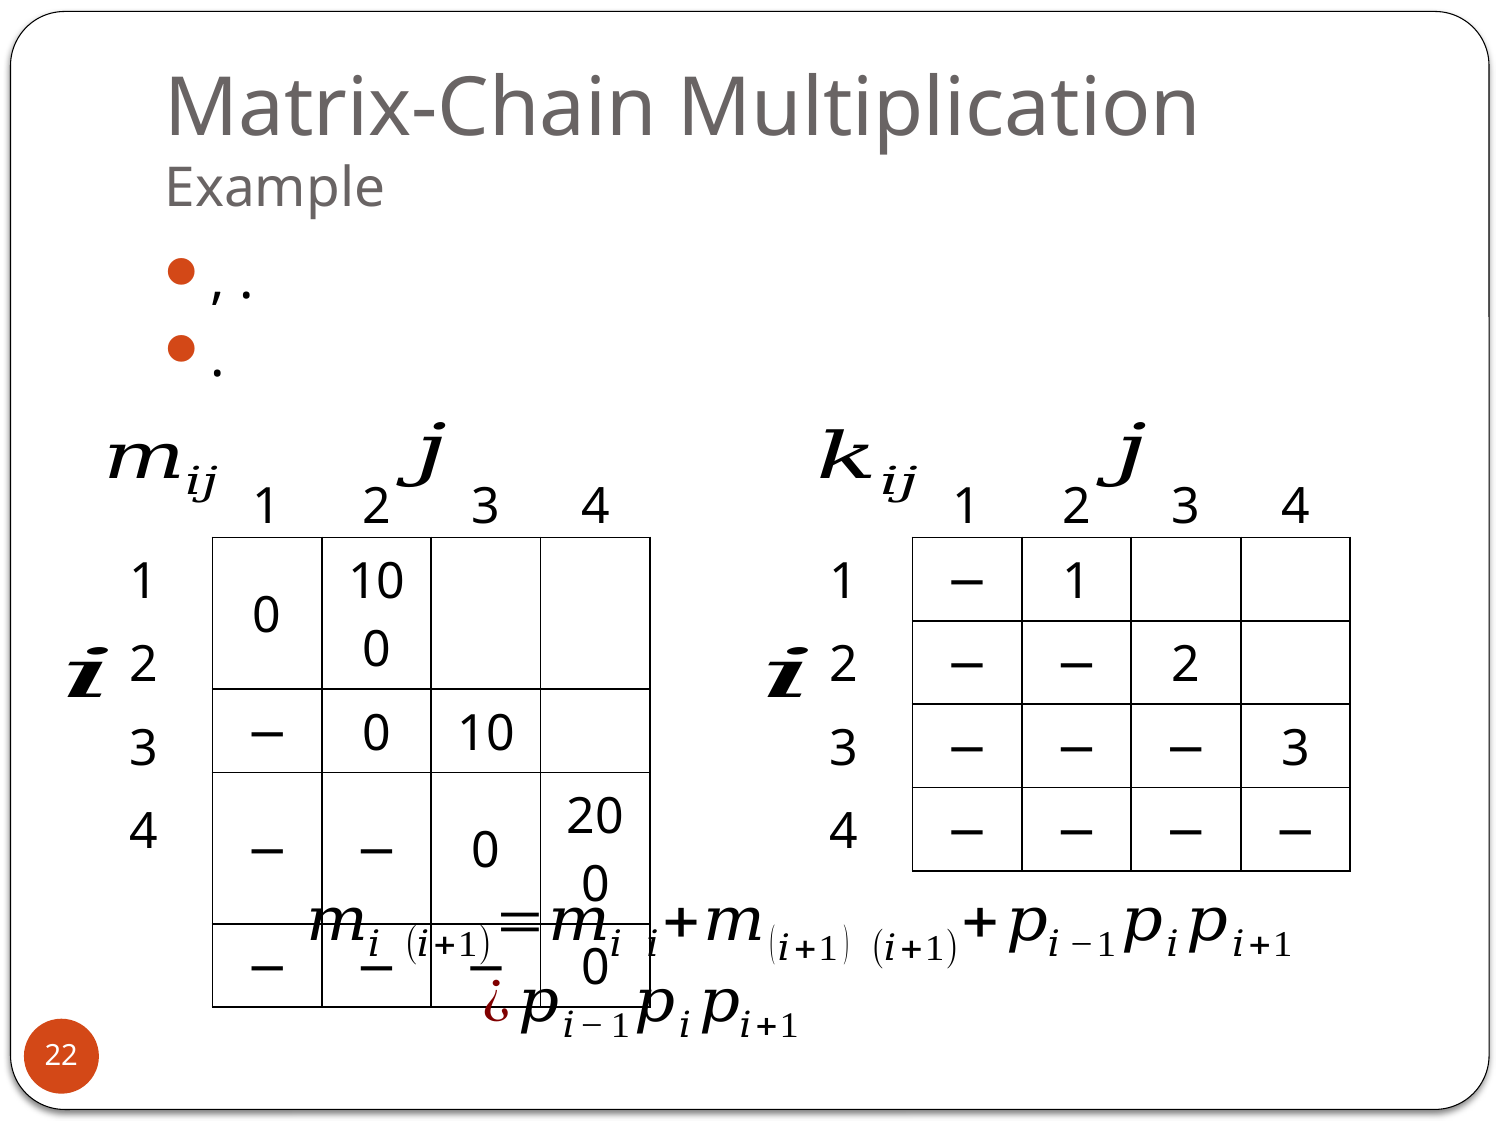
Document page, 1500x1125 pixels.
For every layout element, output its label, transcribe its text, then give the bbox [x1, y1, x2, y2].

table_cell − [1023, 705, 1130, 787]
table_cell 4 [775, 788, 912, 871]
table_header 1 [775, 538, 912, 621]
table_cell 200 [541, 773, 649, 923]
table_header 1 [913, 463, 1022, 546]
table_header 3 [1131, 463, 1241, 546]
table_header 3 [431, 463, 541, 546]
table_header 1 [1023, 546, 1130, 620]
table_cell − [323, 773, 430, 923]
table_cell − [913, 705, 1021, 787]
table_cell − [1132, 788, 1240, 870]
table_cell − [213, 690, 321, 772]
table_cell 2 [775, 621, 912, 704]
table_cell 3 [1242, 705, 1349, 787]
table_cell 2 [1132, 622, 1240, 703]
table_cell − [1242, 788, 1349, 870]
table_cell 0 [541, 925, 649, 1006]
table_header − [913, 546, 1021, 620]
table_cell − [1023, 788, 1130, 870]
title Matrix-Chain Multiplication Example [150, 45, 1425, 233]
table_header [541, 546, 649, 688]
table_cell [1242, 622, 1349, 703]
table_cell 10 [432, 690, 540, 772]
table_header [1132, 546, 1240, 620]
table_header [1242, 546, 1349, 620]
table_header 1 [212, 463, 322, 546]
table_cell 0 [432, 773, 540, 923]
table_header 0 [213, 546, 321, 688]
table_cell − [323, 925, 430, 1006]
table_cell 3 [775, 704, 912, 788]
table_header 4 [1241, 463, 1350, 546]
table_cell 0 [323, 690, 430, 772]
table_header 4 [541, 463, 650, 546]
table_cell 2 [75, 621, 212, 704]
slide_number 22 [23, 1018, 99, 1094]
table_cell − [432, 925, 540, 1006]
table_header 1 [75, 538, 212, 621]
table_header 2 [322, 463, 431, 546]
table_cell 4 [75, 788, 212, 871]
table_cell − [213, 773, 321, 923]
table_cell − [1023, 622, 1130, 703]
table_cell − [213, 925, 321, 1006]
table_cell 3 [75, 704, 212, 788]
table_header 100 [323, 546, 430, 688]
table_cell [541, 690, 649, 772]
table_header 2 [1022, 463, 1131, 546]
table_cell − [1132, 705, 1240, 787]
table_cell − [913, 622, 1021, 703]
table_header [432, 546, 540, 688]
table_cell − [913, 788, 1021, 870]
